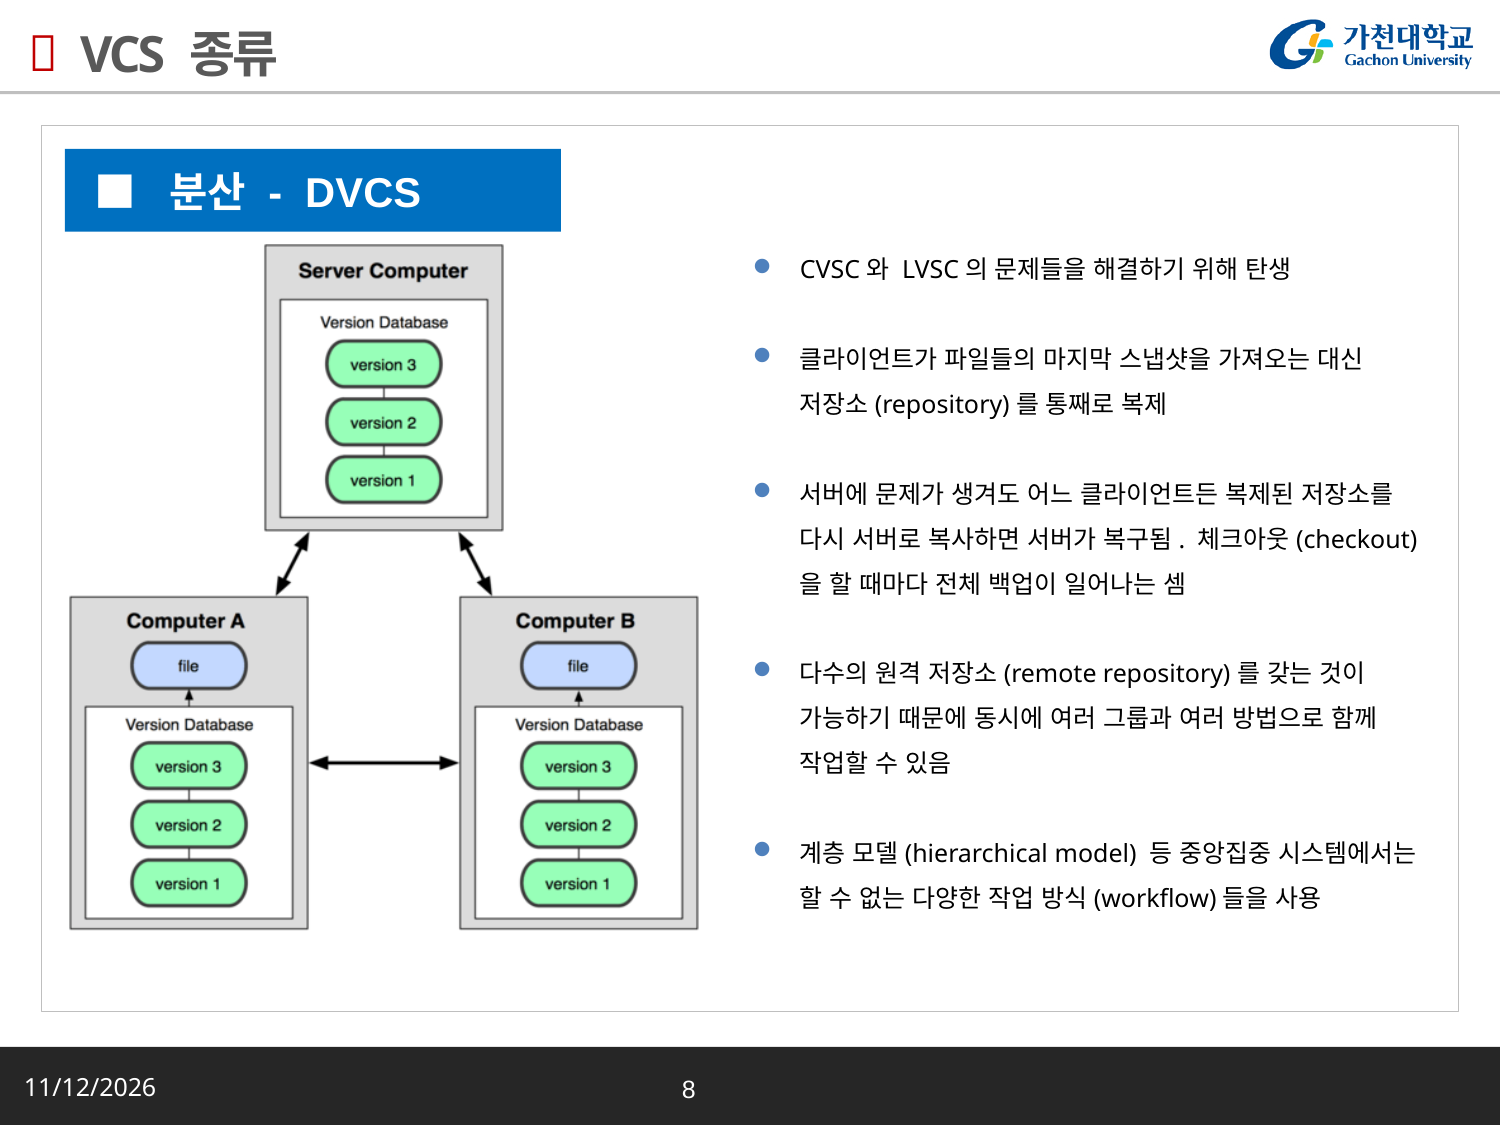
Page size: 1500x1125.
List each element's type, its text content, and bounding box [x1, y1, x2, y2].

text_box [39, 123, 1461, 1013]
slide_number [8, 1058, 359, 1119]
title VCS 종류 [64, 16, 1380, 88]
picture [1244, 0, 1495, 90]
picture [66, 243, 701, 933]
text_box ■ 분산 - DVCS [63, 147, 563, 234]
text_box CVSC와 LVSC의 문제들을 해결하기 위해 탄생 클라이언트가 파일들의 마지막 스냅샷을 가져오는 대신 저장소(repository)를 통째로 복제 서버에 문제가 생겨도 어느 클라이언트든 복제된 저장소를 다시 서버로 복사하면 서버가 복구됨. 체크아웃(checkout)을 할 때마다 전체 백업이 일어나는 셈 다수의 원격 저장소(remote repository)를 갖는 것이 가능하기 때문에 동시에 여러 그룹과 여러 방법으로 함께 작업할 수 있음 계층 모델(hierarchical model) 등 중앙집중 시스템에서는 할 수 없는 다양한 작업 방식(workflow)들을 사용 [738, 231, 1436, 920]
slide_number 8 [513, 1058, 864, 1118]
